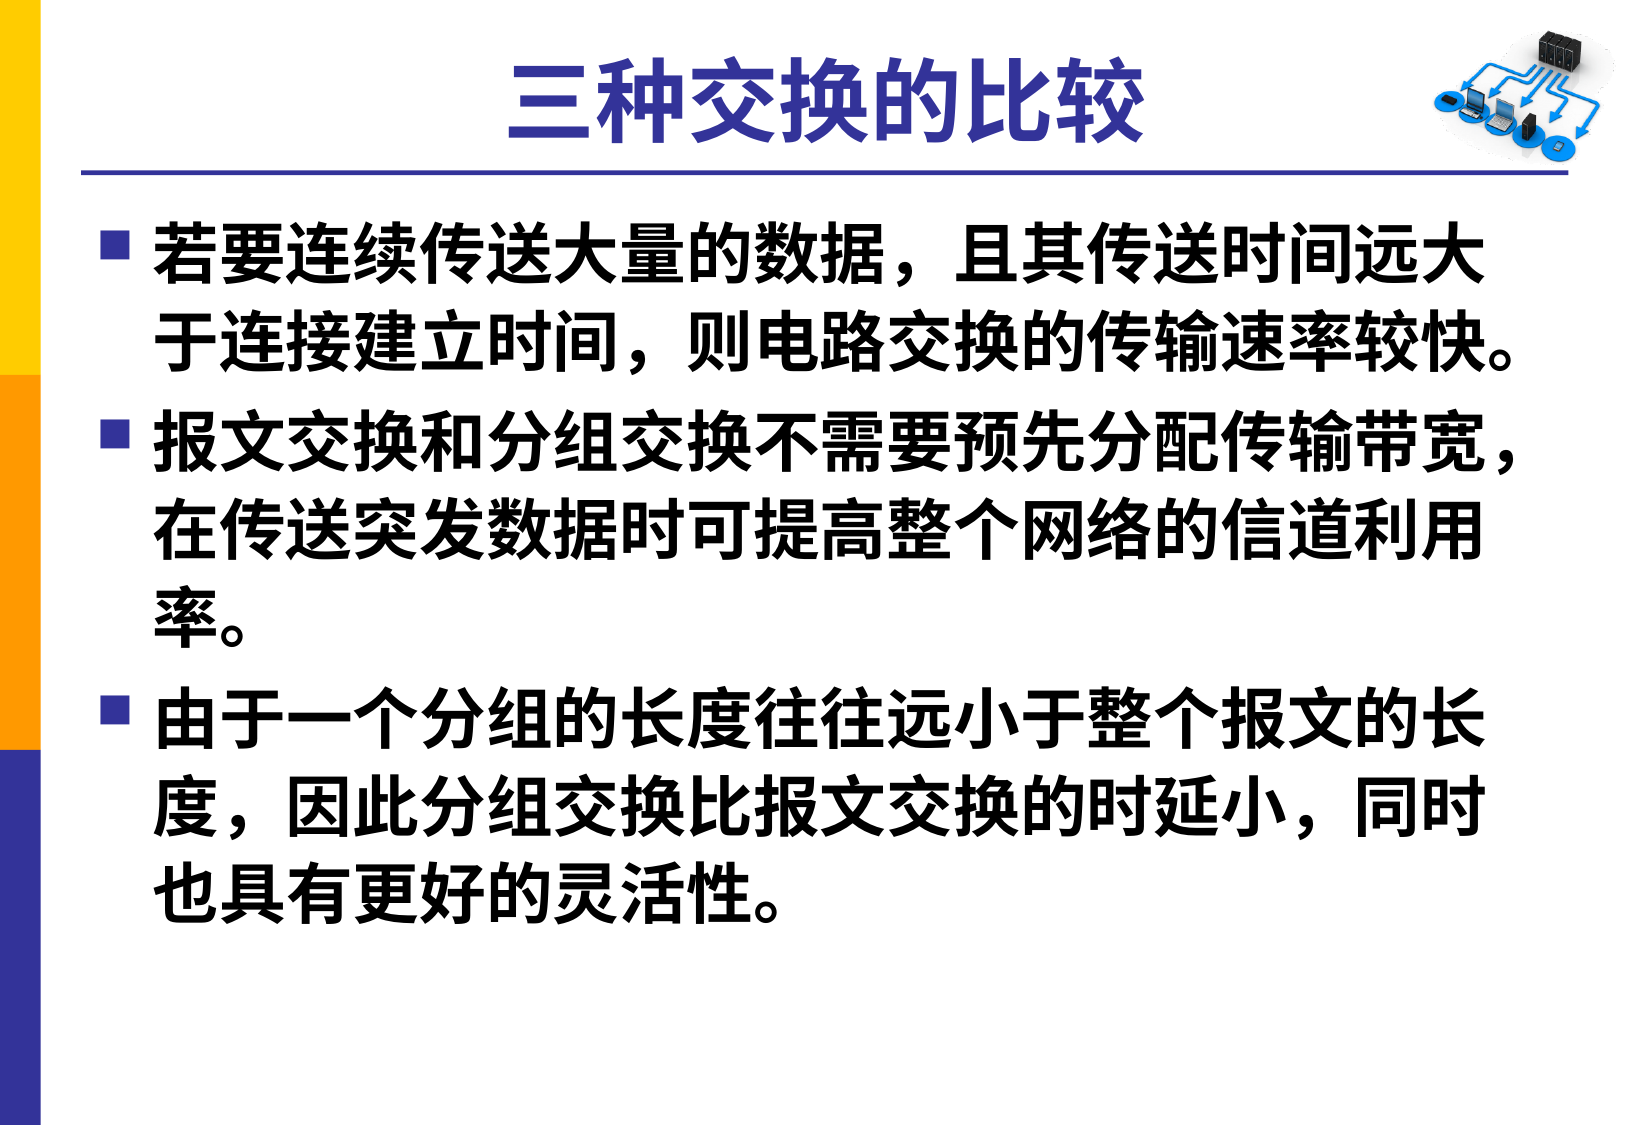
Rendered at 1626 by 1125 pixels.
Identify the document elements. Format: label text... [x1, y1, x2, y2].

title 三种交换的比较 [81, 30, 1569, 161]
picture [1431, 30, 1616, 165]
list 若要连续传送大量的数据，且其传送时间远大于连接建立时间，则电路交换的传输速率较快。 报文交换和分组交换不需要预先分配传输带宽，在传送突发数据时可提高整个网络的信道利用率。 由于一个分组的长度往往远小于整个报文的长度，因此分组交换比报文交换的时延小，同时也具有更好的灵活性。 [81, 196, 1569, 1006]
